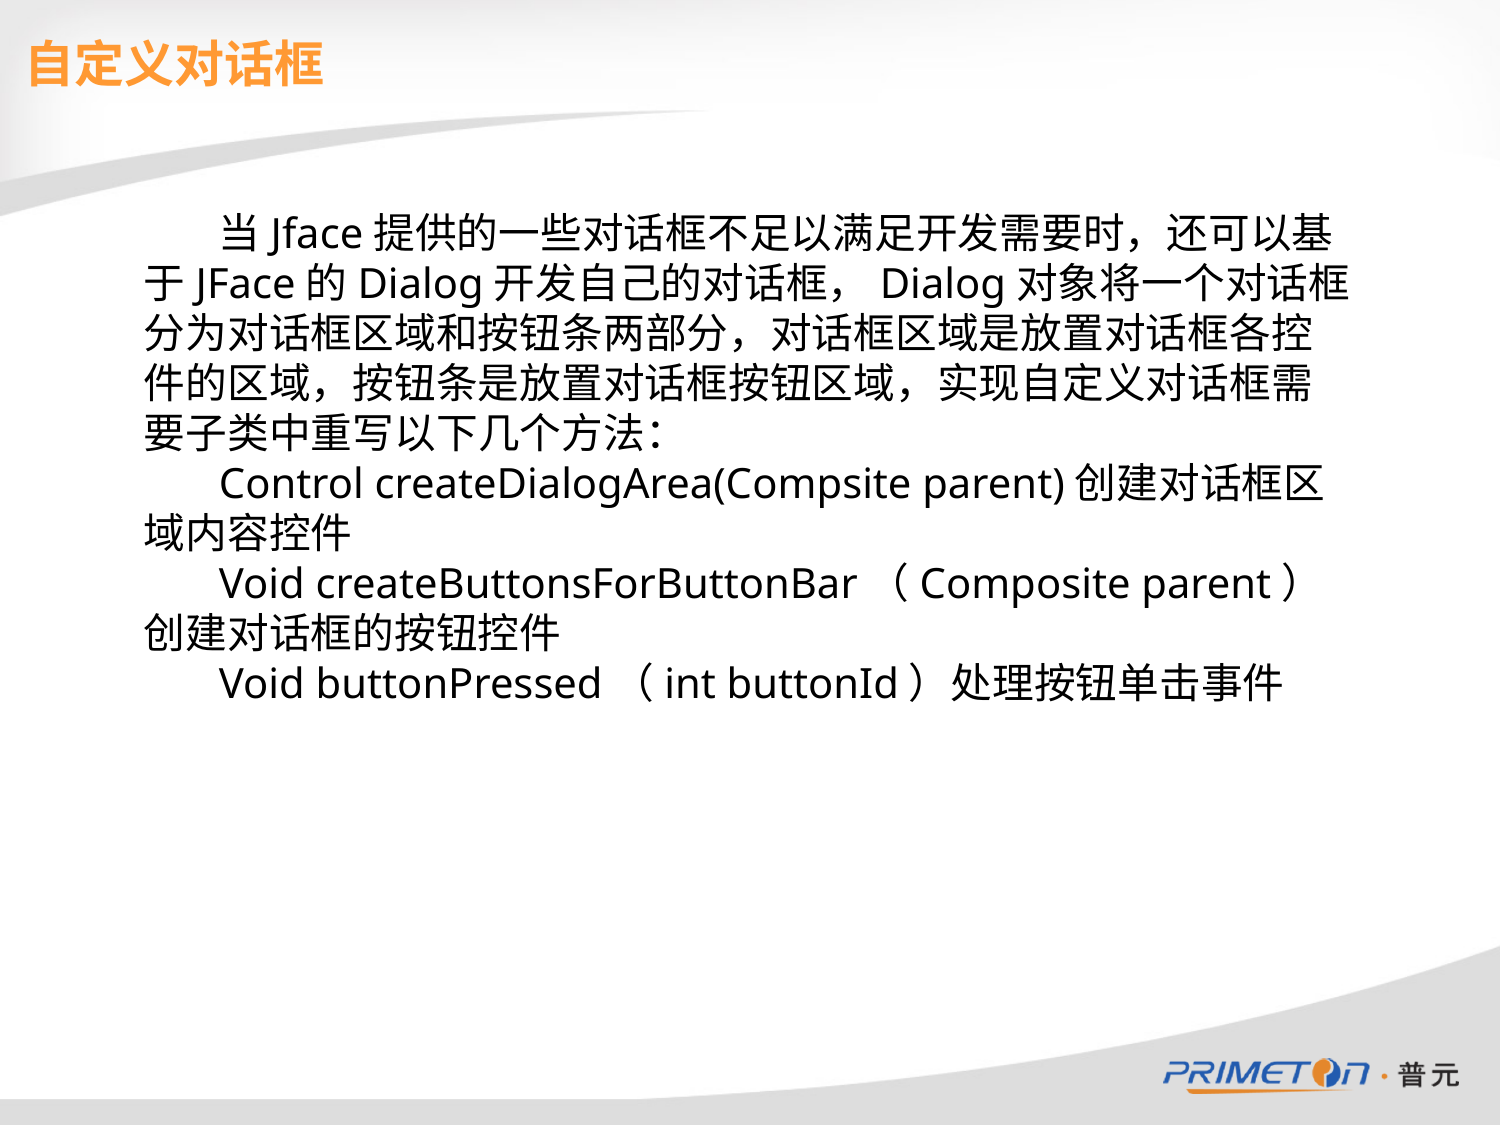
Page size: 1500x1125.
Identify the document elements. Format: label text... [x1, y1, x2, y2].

picture [0, 0, 1500, 1125]
text_box 当Jface提供的一些对话框不足以满足开发需要时，还可以基于JFace的Dialog开发自己的对话框，Dialog对象将一个对话框分为对话框区域和按钮条两部分，对话框区域是放置对话框各控件的区域，按钮条是放置对话框按钮区域，实现自定义对话框需要子类中重写以下几个方法： Control createDialogArea(Compsite parent)创建对话框区域内容控件 Void createButtonsForButtonBar（Composite parent）创建对话框的按钮控件 Void buttonPressed（int buttonId）处理按钮单击事件 [128, 199, 1368, 1029]
text_box 自定义对话框 [9, 24, 1463, 100]
